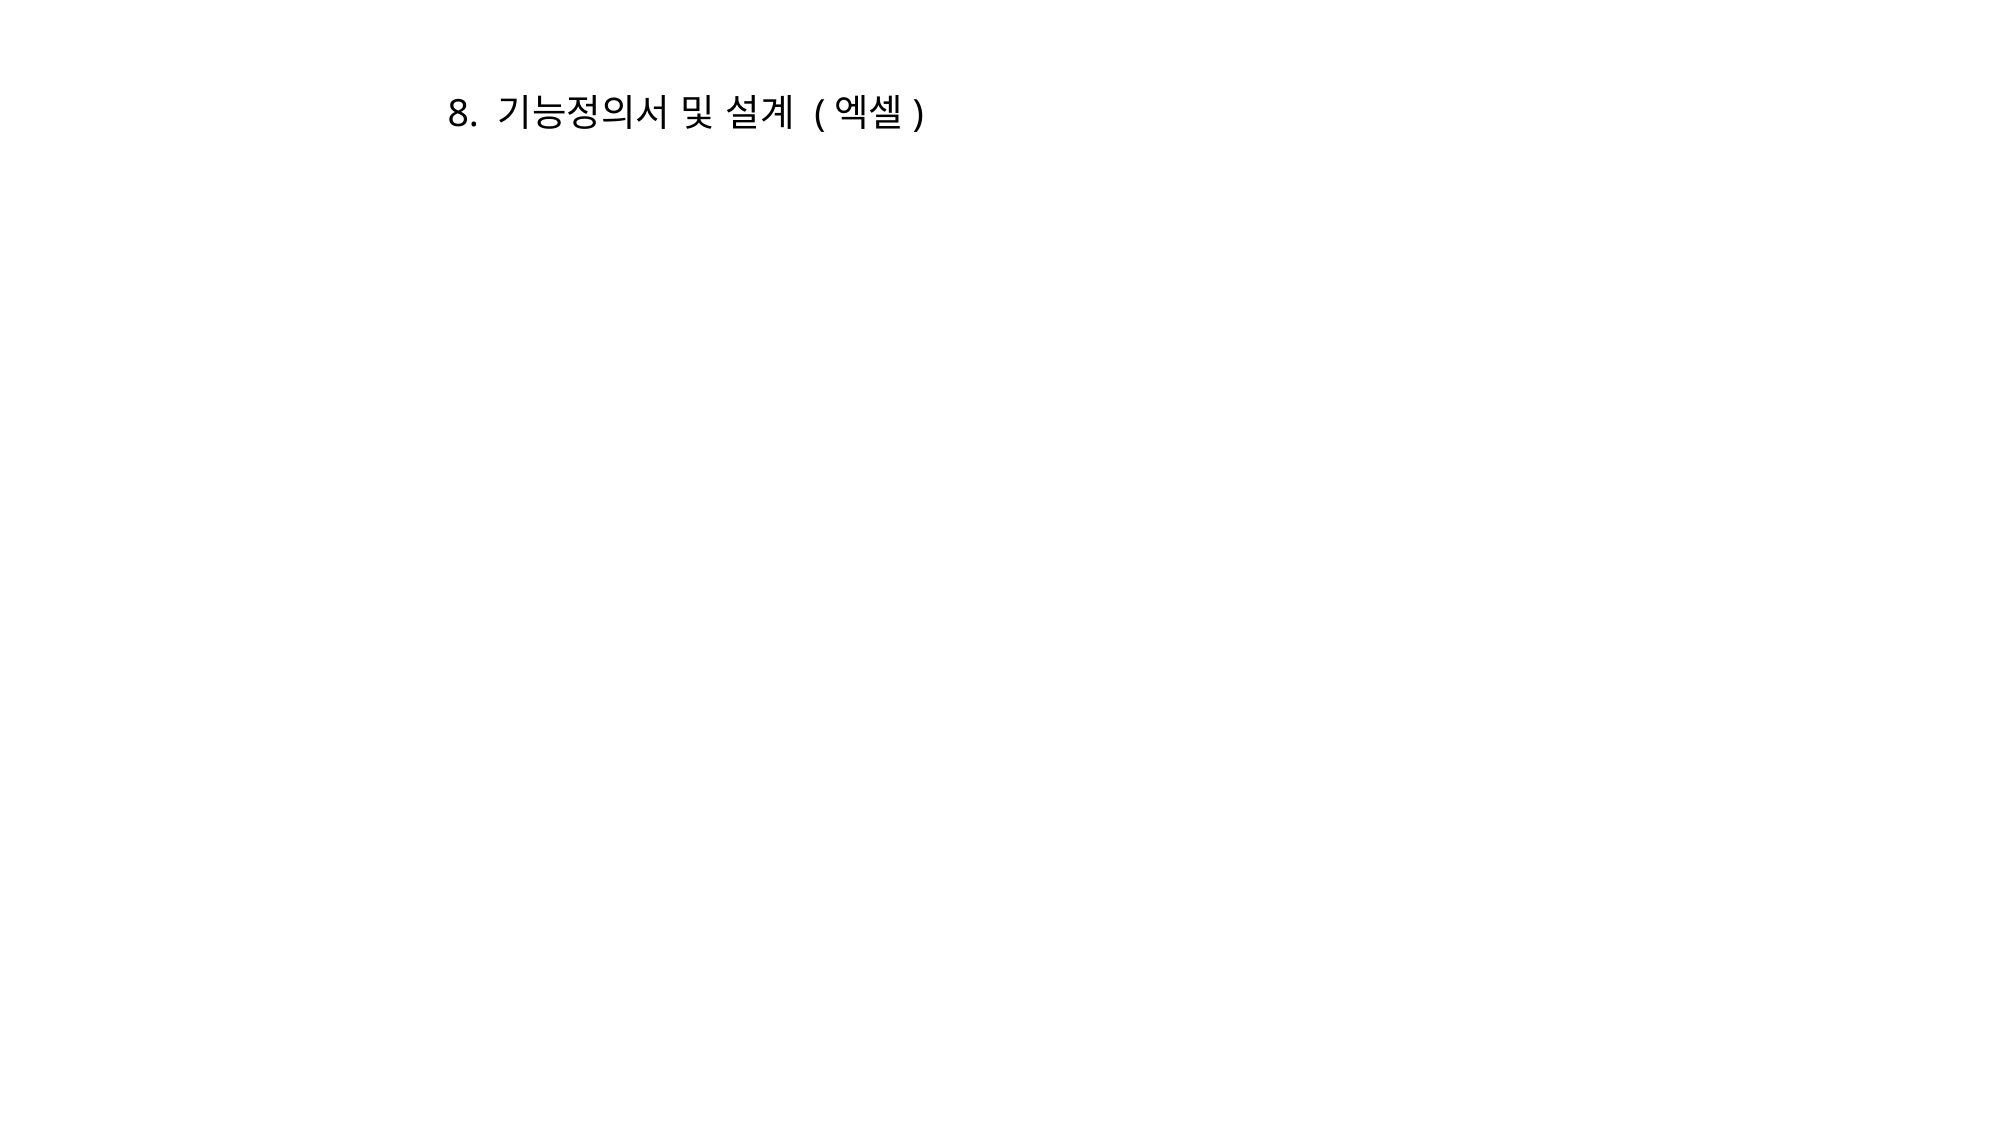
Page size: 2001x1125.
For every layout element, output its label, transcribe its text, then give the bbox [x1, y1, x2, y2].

text_box 8. 기능정의서 및 설계 (엑셀) [432, 81, 1215, 142]
